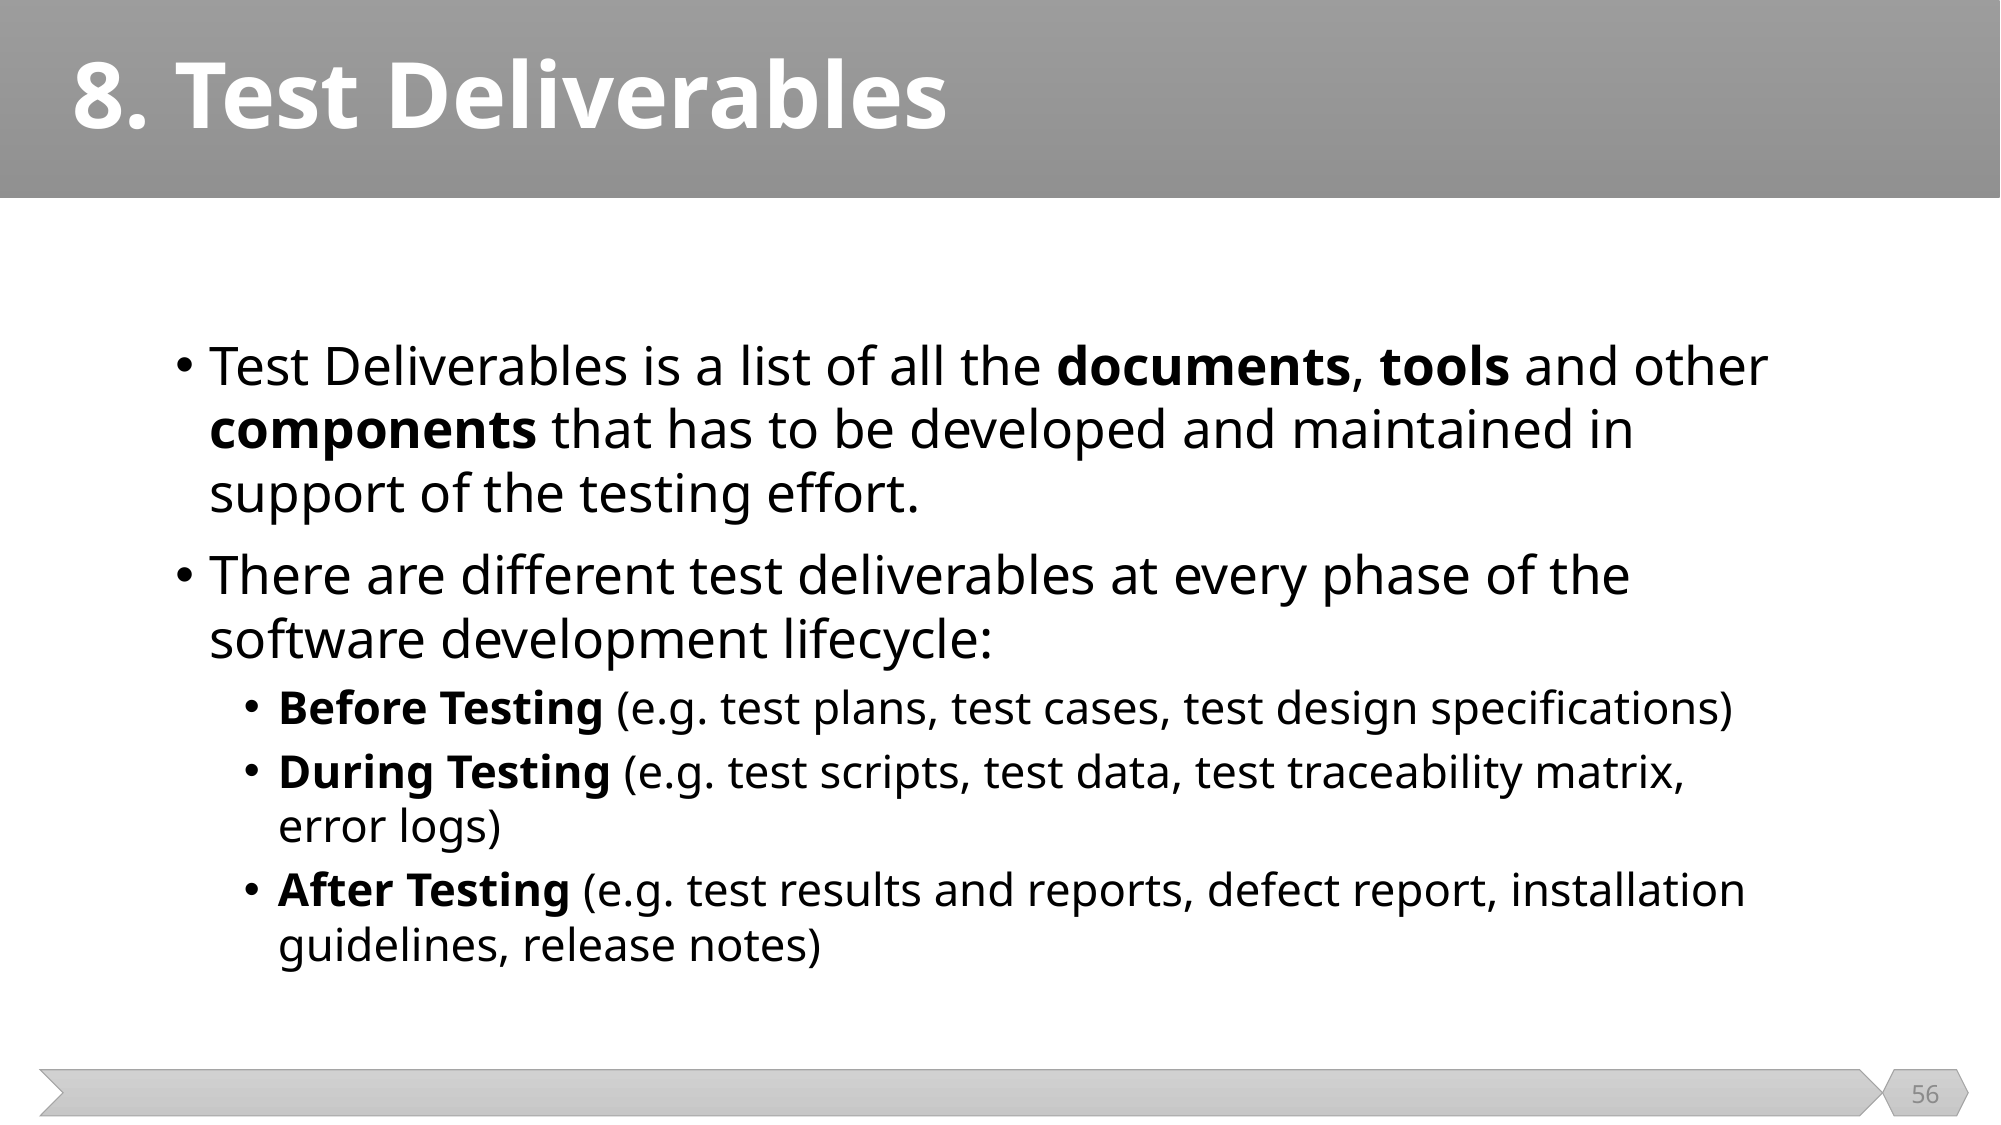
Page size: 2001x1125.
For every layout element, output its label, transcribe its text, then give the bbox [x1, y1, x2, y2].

slide_number 56 [1882, 1065, 1969, 1125]
list Test Deliverables is a list of all the documents, tools and other components that has to be developed and maintained in support of the testing effort. There are different test deliverables at every phase of the software development lifecycle: Before Testing (e.g. test plans, test cases, test design specifications) During Testing (e.g. test scripts, test data, test traceability matrix, error logs) After Testing (e.g. test results and reports, defect report, installation guidelines, release notes) [160, 324, 1788, 983]
title 8. Test Deliverables [56, 0, 1969, 199]
